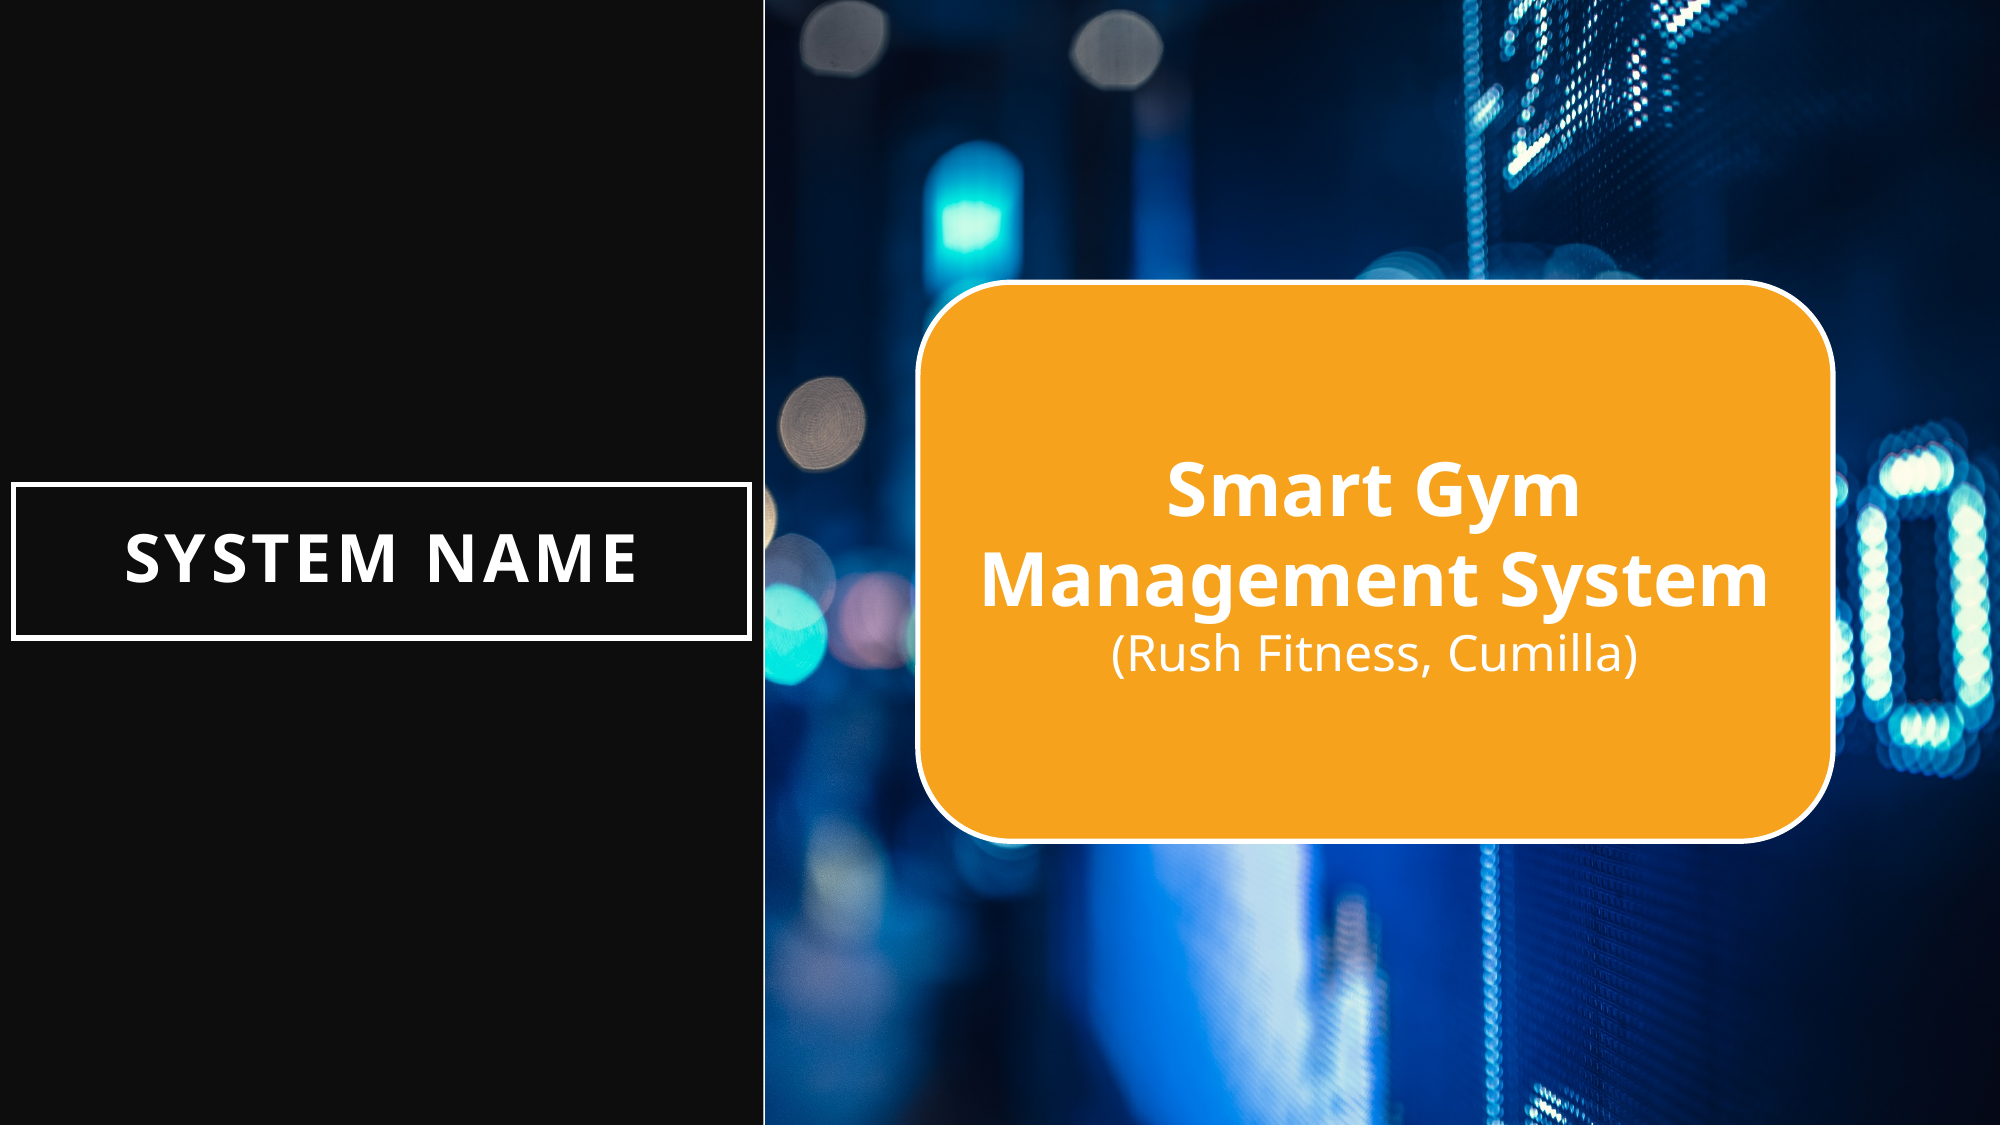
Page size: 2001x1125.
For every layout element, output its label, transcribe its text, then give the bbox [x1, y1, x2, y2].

picture [1473, 225, 1482, 234]
text_box [0, 0, 764, 1125]
title System name [11, 482, 752, 641]
picture [765, 0, 2000, 1125]
picture [1536, 0, 1545, 5]
